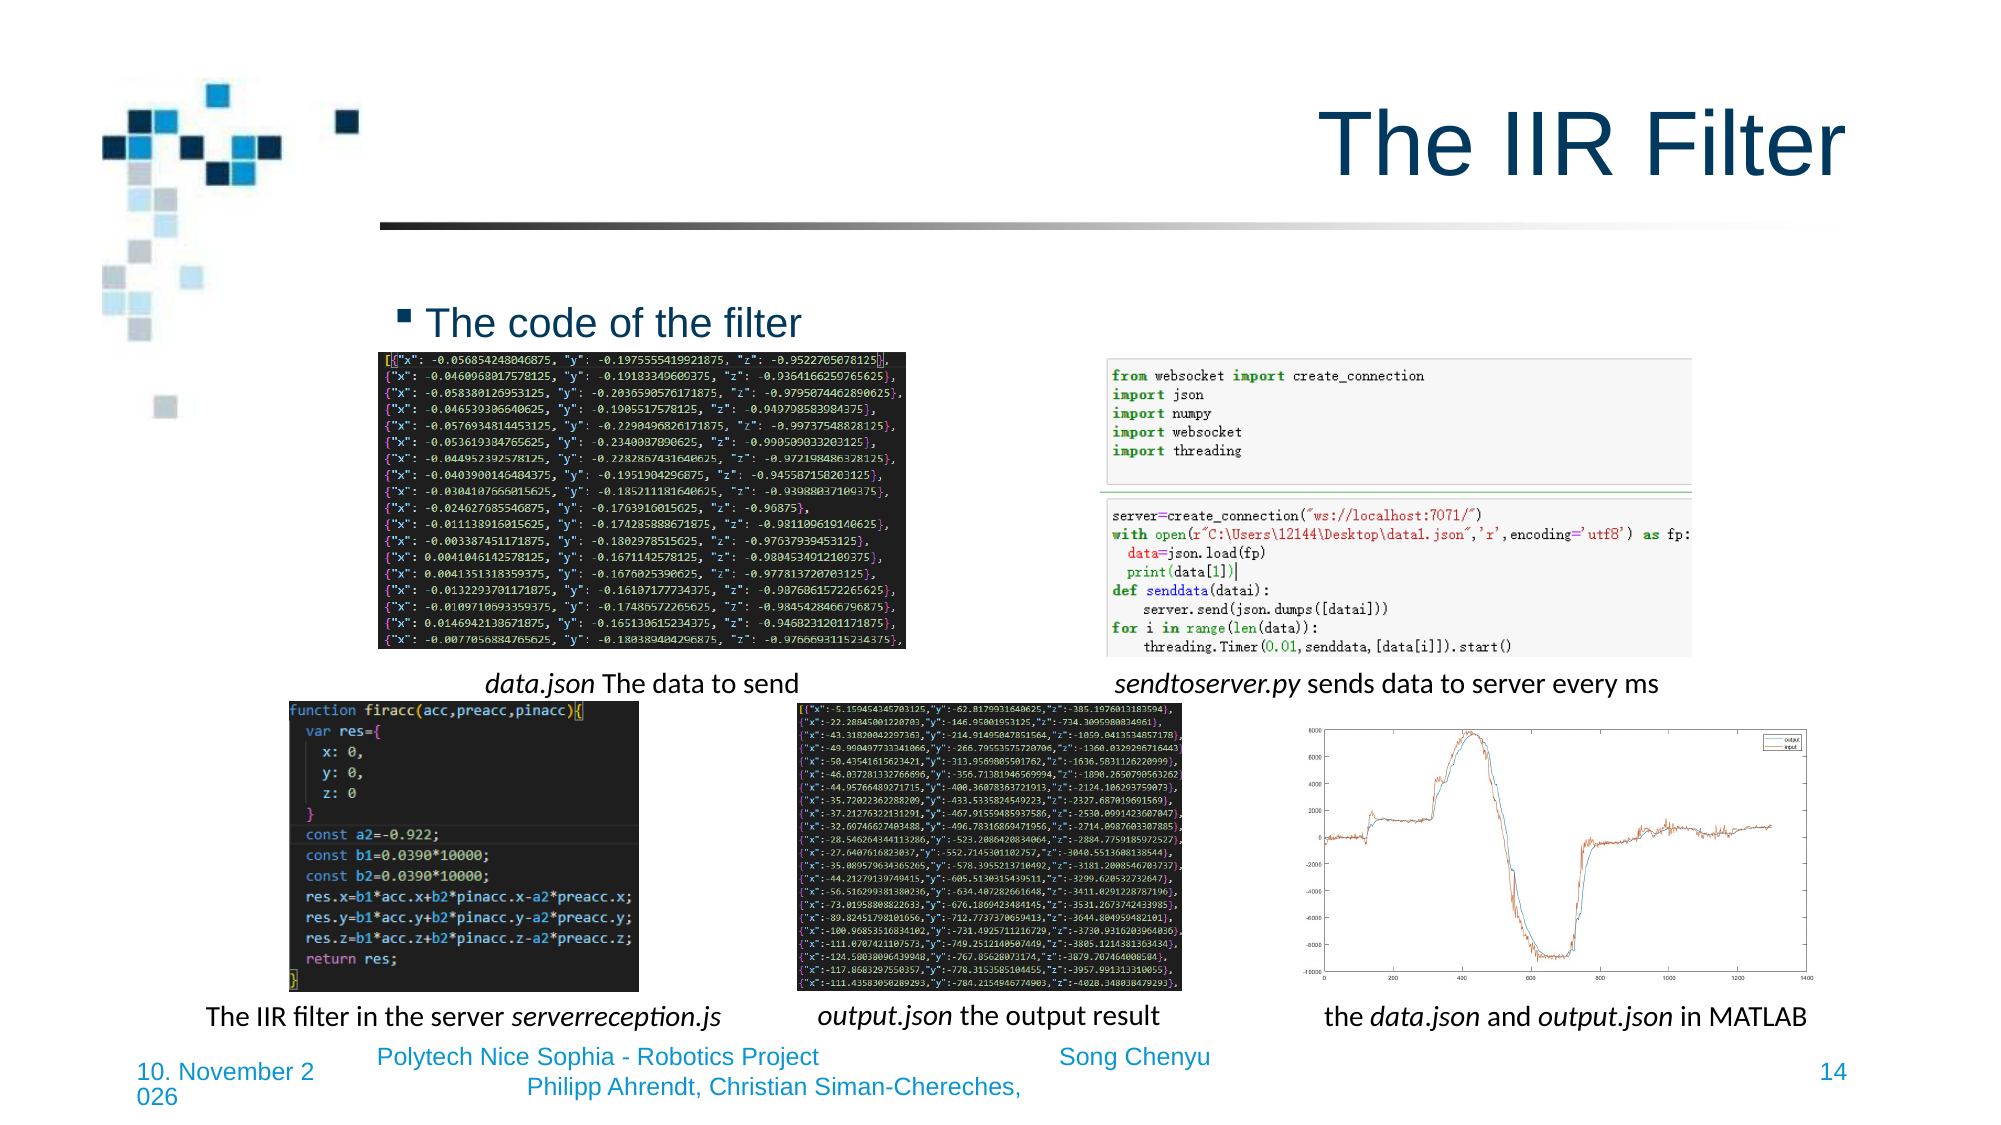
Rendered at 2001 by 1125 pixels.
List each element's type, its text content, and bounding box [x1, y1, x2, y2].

picture [1243, 707, 1866, 1004]
text_box sendtoserver.py sends data to server every ms [1099, 656, 1675, 707]
title The IIR Filter [378, 59, 1863, 233]
picture [1100, 354, 1692, 657]
text_box The IIR filter in the server serverreception.js [190, 990, 737, 1040]
text_box data.json The data to send [470, 656, 815, 707]
picture [797, 703, 1182, 991]
picture [102, 77, 362, 422]
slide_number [121, 1040, 343, 1101]
text_box output.json the output result [802, 991, 1176, 1039]
footer Polytech Nice Sophia - Robotics Project Philipp Ahrendt, Christian Siman-Chereches, Song Chenyu [361, 1040, 1757, 1101]
list The code of the filter [378, 294, 1863, 355]
slide_number 14 [1778, 1040, 1863, 1101]
text_box the data.json and output.json in MATLAB [1309, 1004, 1823, 1040]
picture [288, 701, 639, 992]
picture [378, 352, 906, 649]
